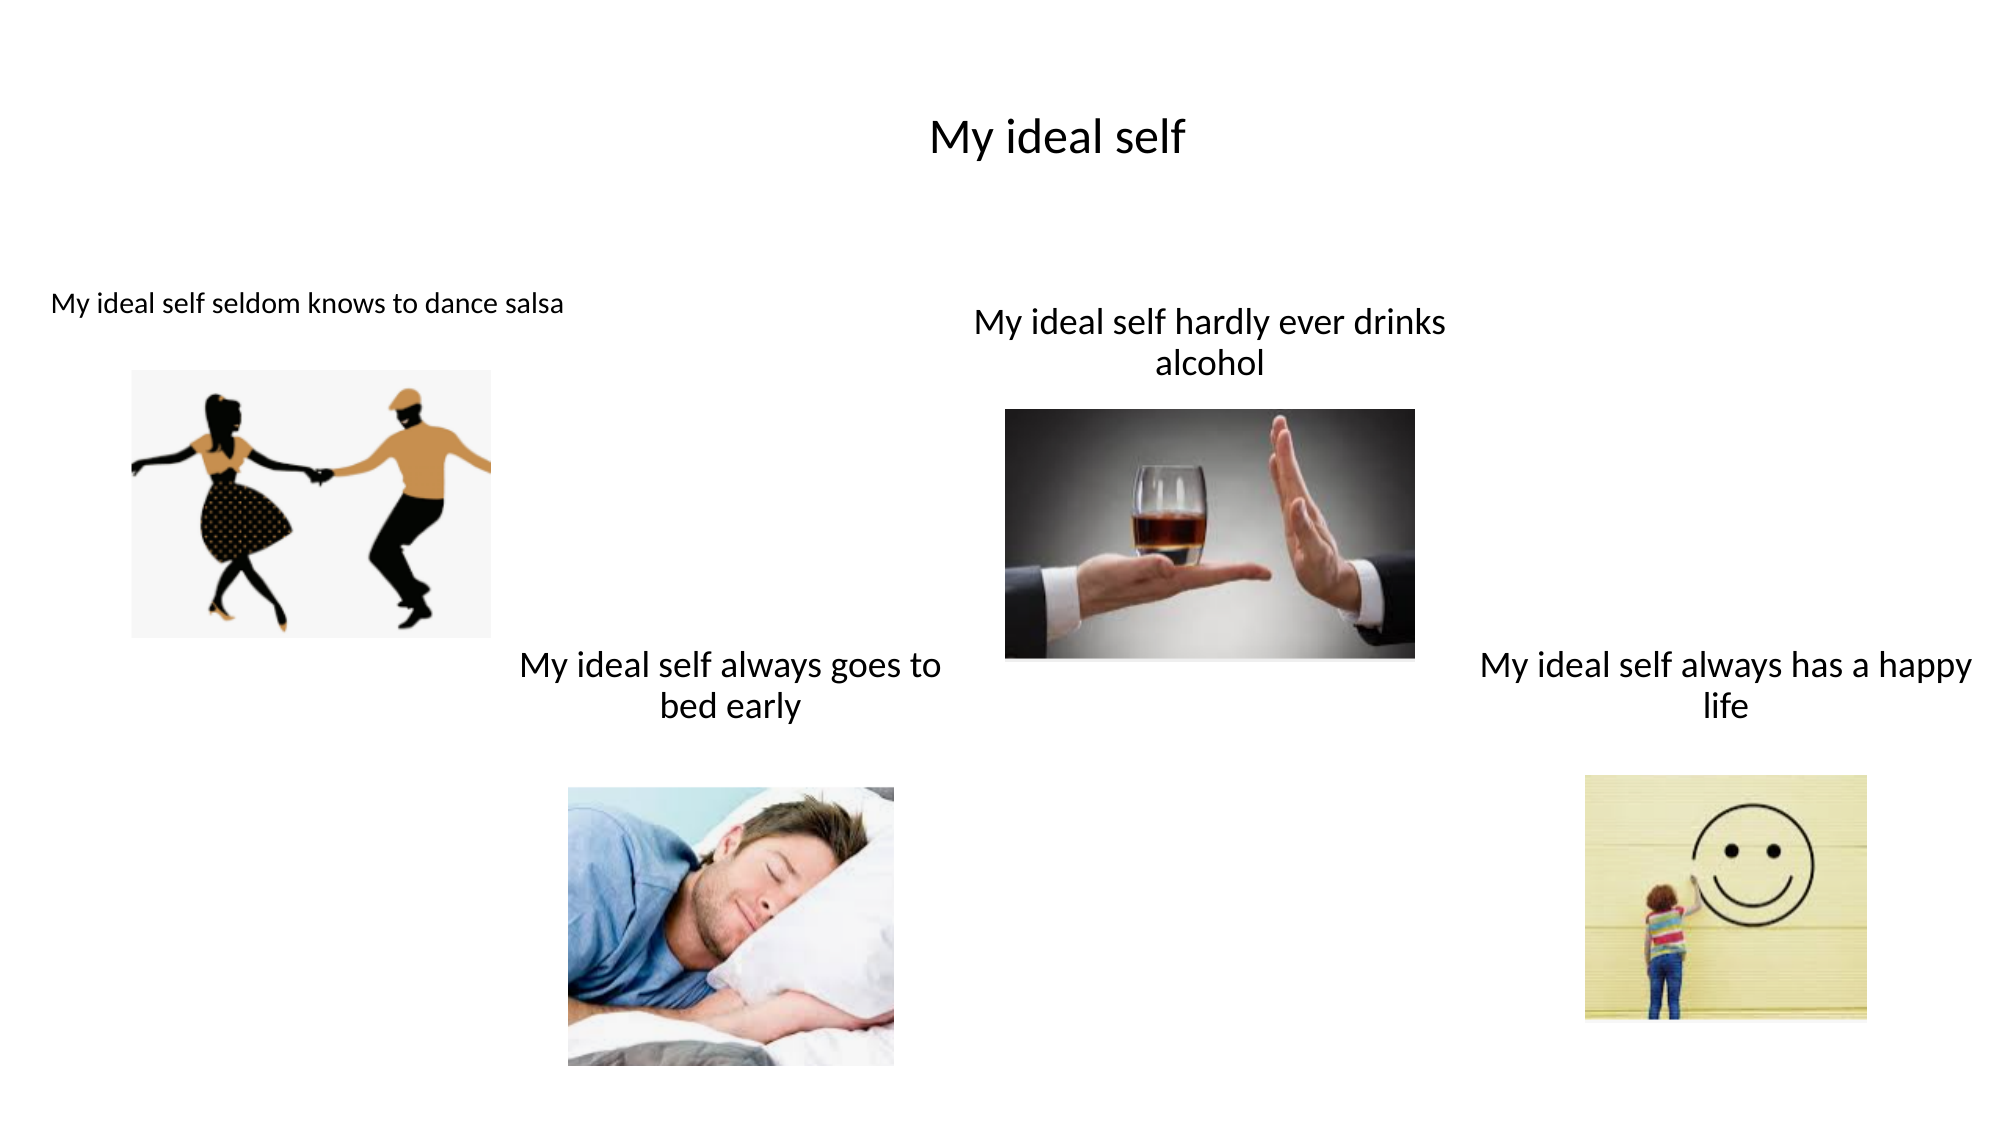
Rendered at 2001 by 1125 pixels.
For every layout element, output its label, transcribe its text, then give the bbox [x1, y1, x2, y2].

picture [1585, 775, 1867, 1023]
picture [1005, 409, 1415, 662]
picture [568, 775, 894, 1066]
text_box My ideal self seldom knows to dance salsa [33, 280, 582, 359]
text_box My ideal self [307, 102, 1808, 182]
text_box My ideal self always has a happy life [1452, 637, 2000, 735]
picture [124, 370, 491, 638]
text_box My ideal self always goes to bed early [499, 637, 962, 735]
subtitle My ideal self hardly ever drinks alcohol [936, 294, 1485, 410]
